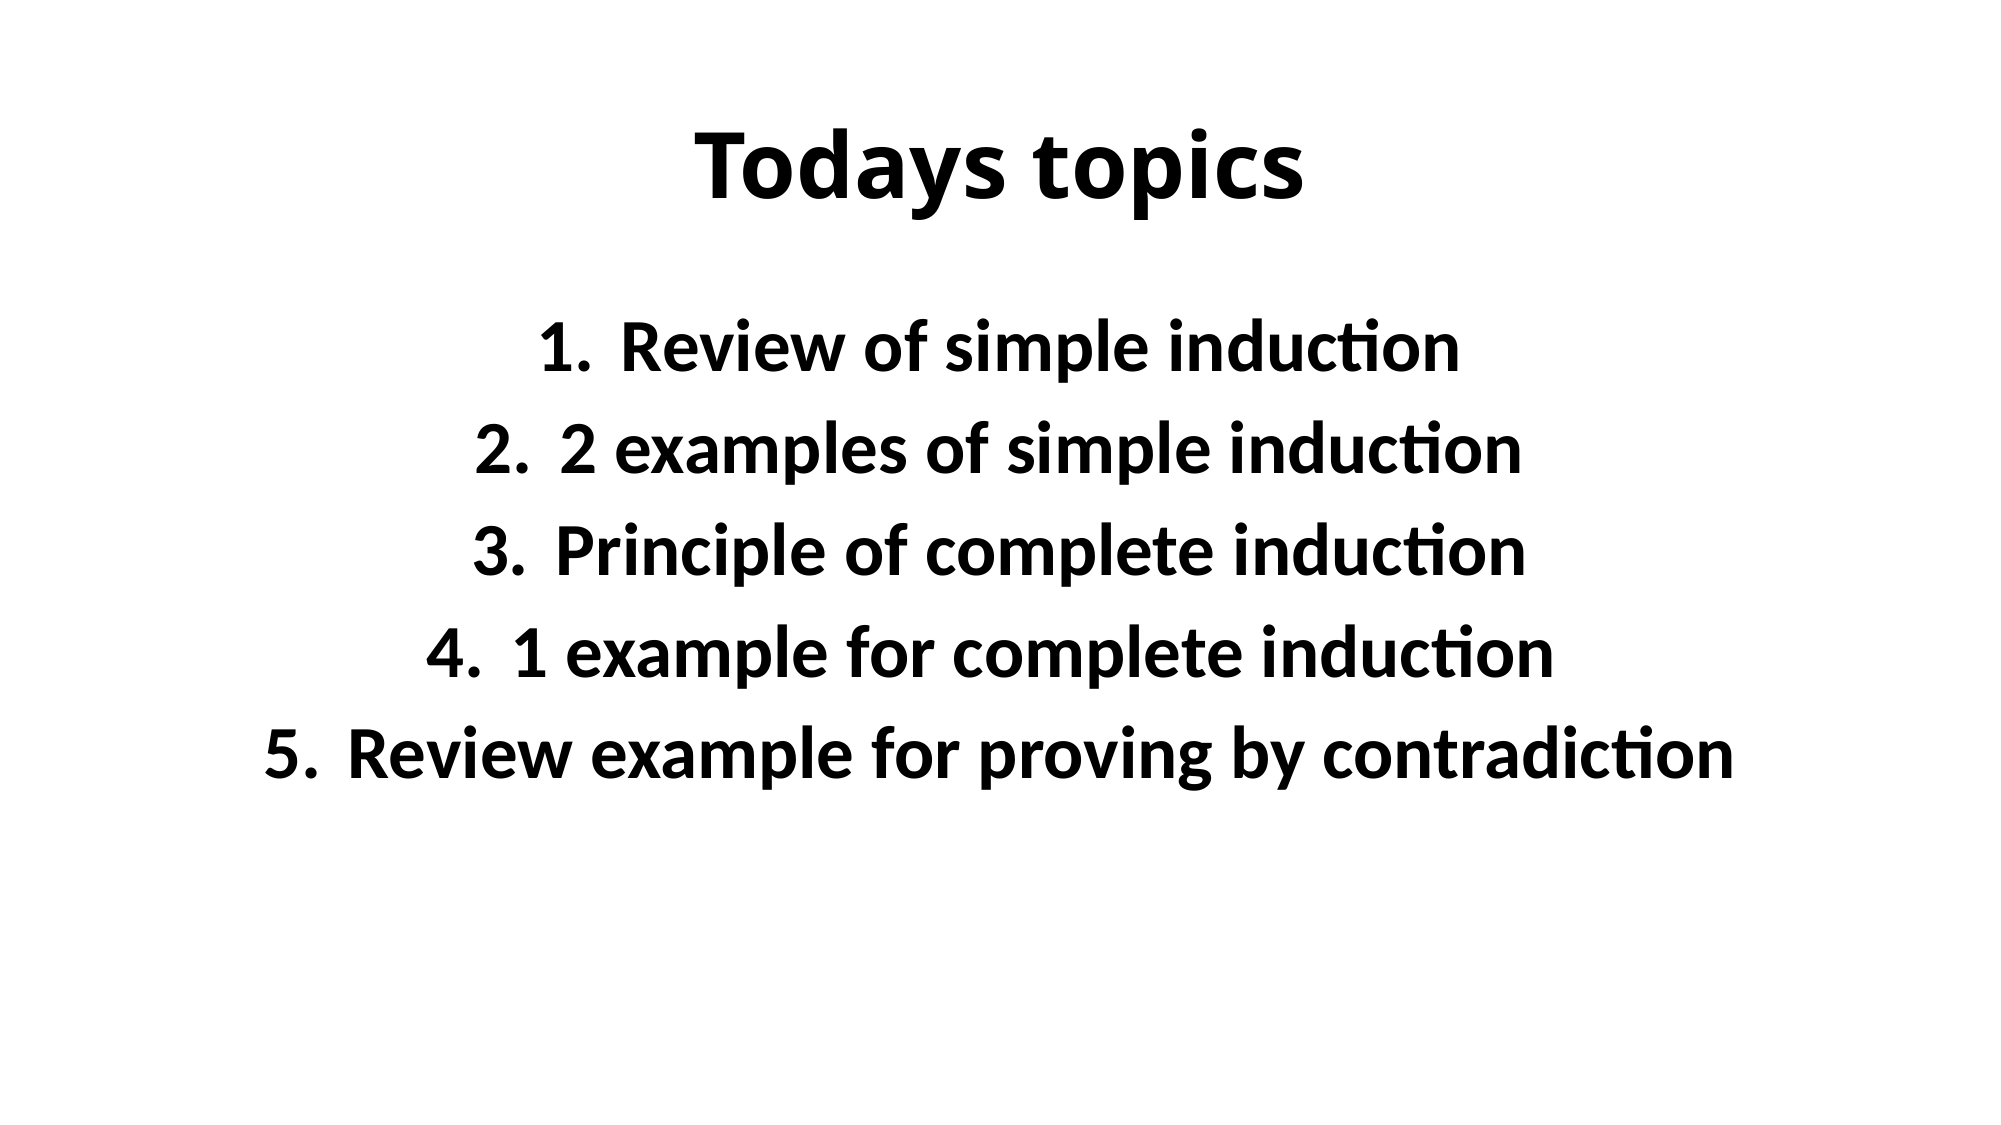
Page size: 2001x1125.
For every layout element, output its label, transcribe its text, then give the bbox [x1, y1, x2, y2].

list Review of simple induction 2 examples of simple induction Principle of complete induction 1 example for complete induction Review example for proving by contradiction [137, 299, 1863, 1014]
title Todays topics [137, 59, 1863, 278]
